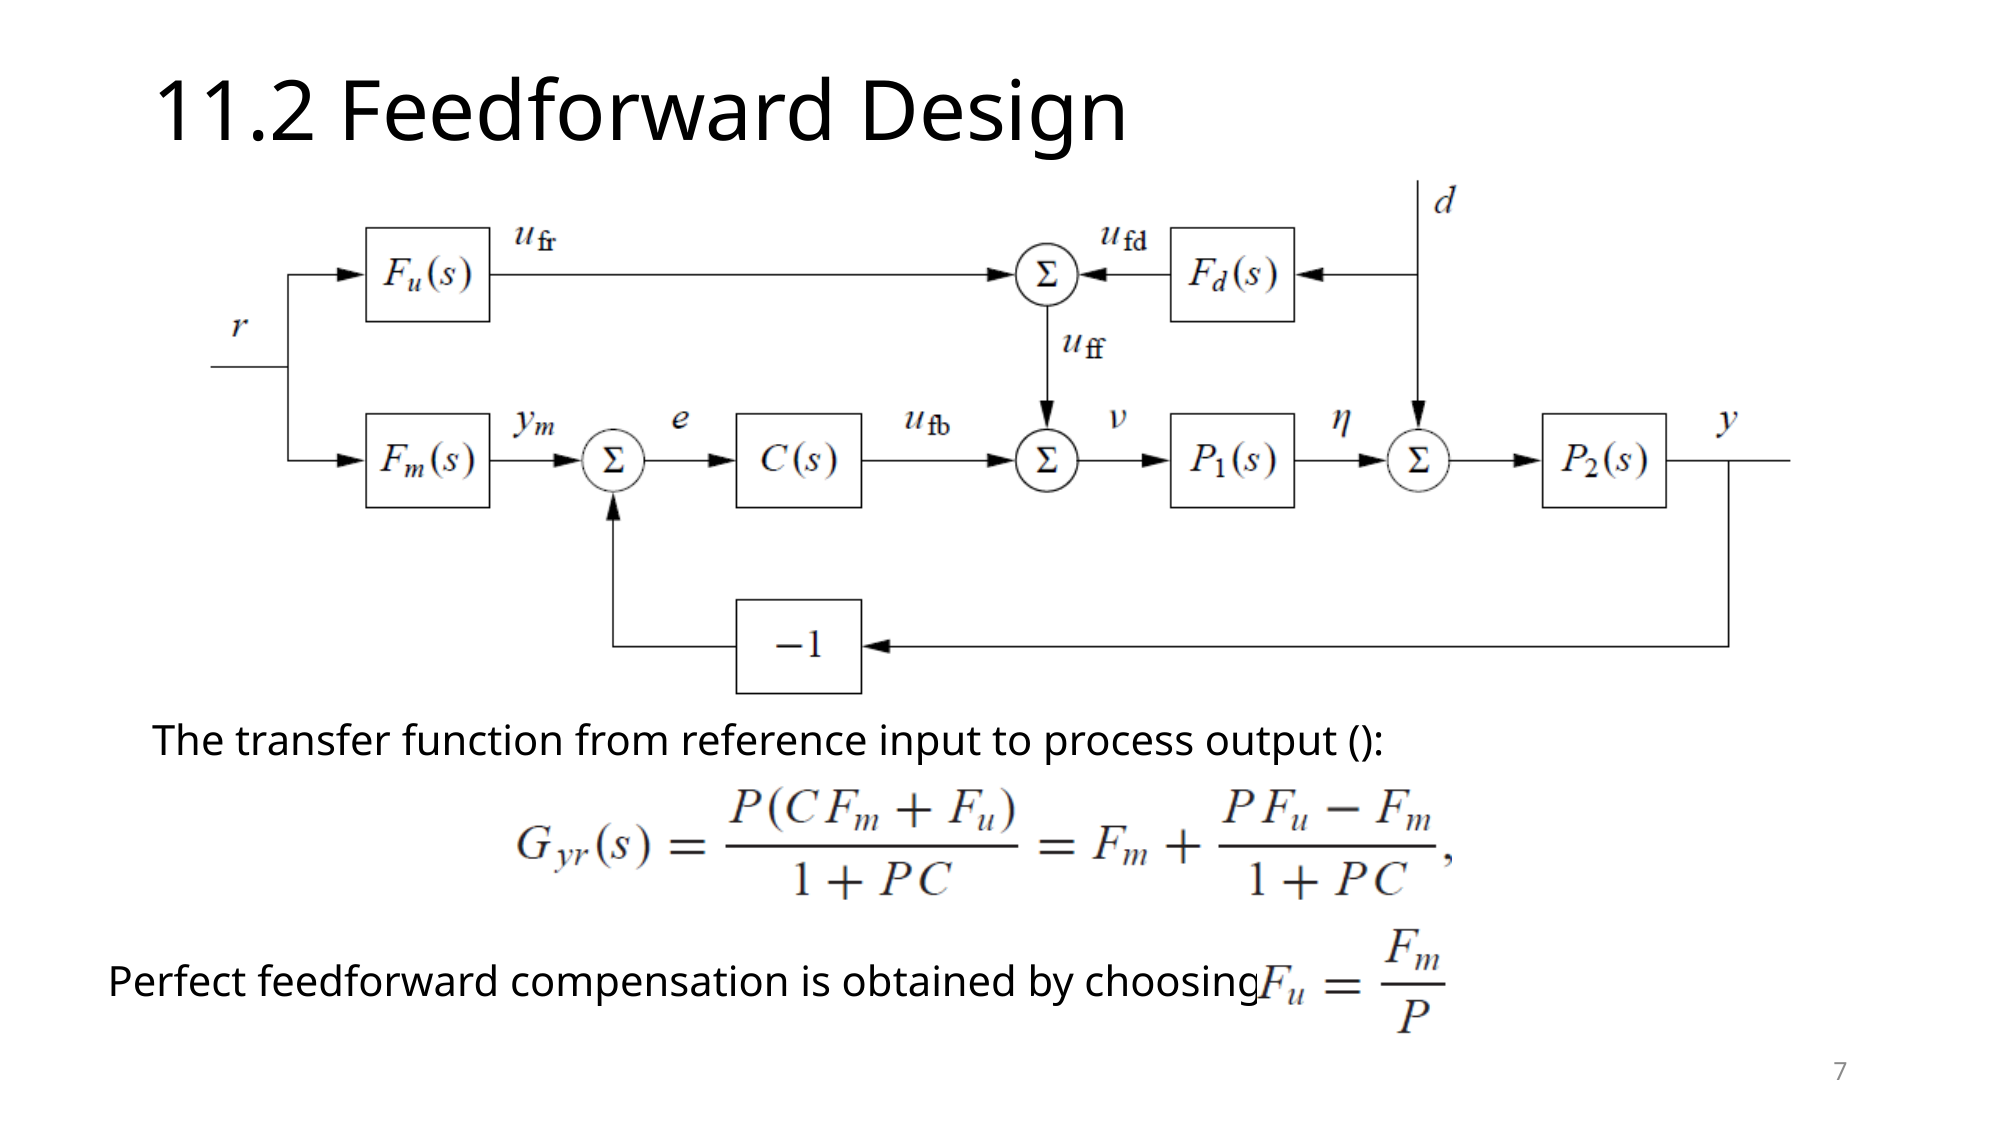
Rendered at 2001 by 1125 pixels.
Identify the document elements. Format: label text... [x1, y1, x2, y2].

picture [513, 774, 1452, 911]
picture [199, 168, 1800, 705]
text_box Perfect feedforward compensation is obtained by choosing [92, 947, 1257, 1013]
picture [1257, 912, 1452, 1049]
slide_number 7 [1412, 1042, 1863, 1103]
text_box 11.2 Feedforward Design [137, 59, 1863, 169]
